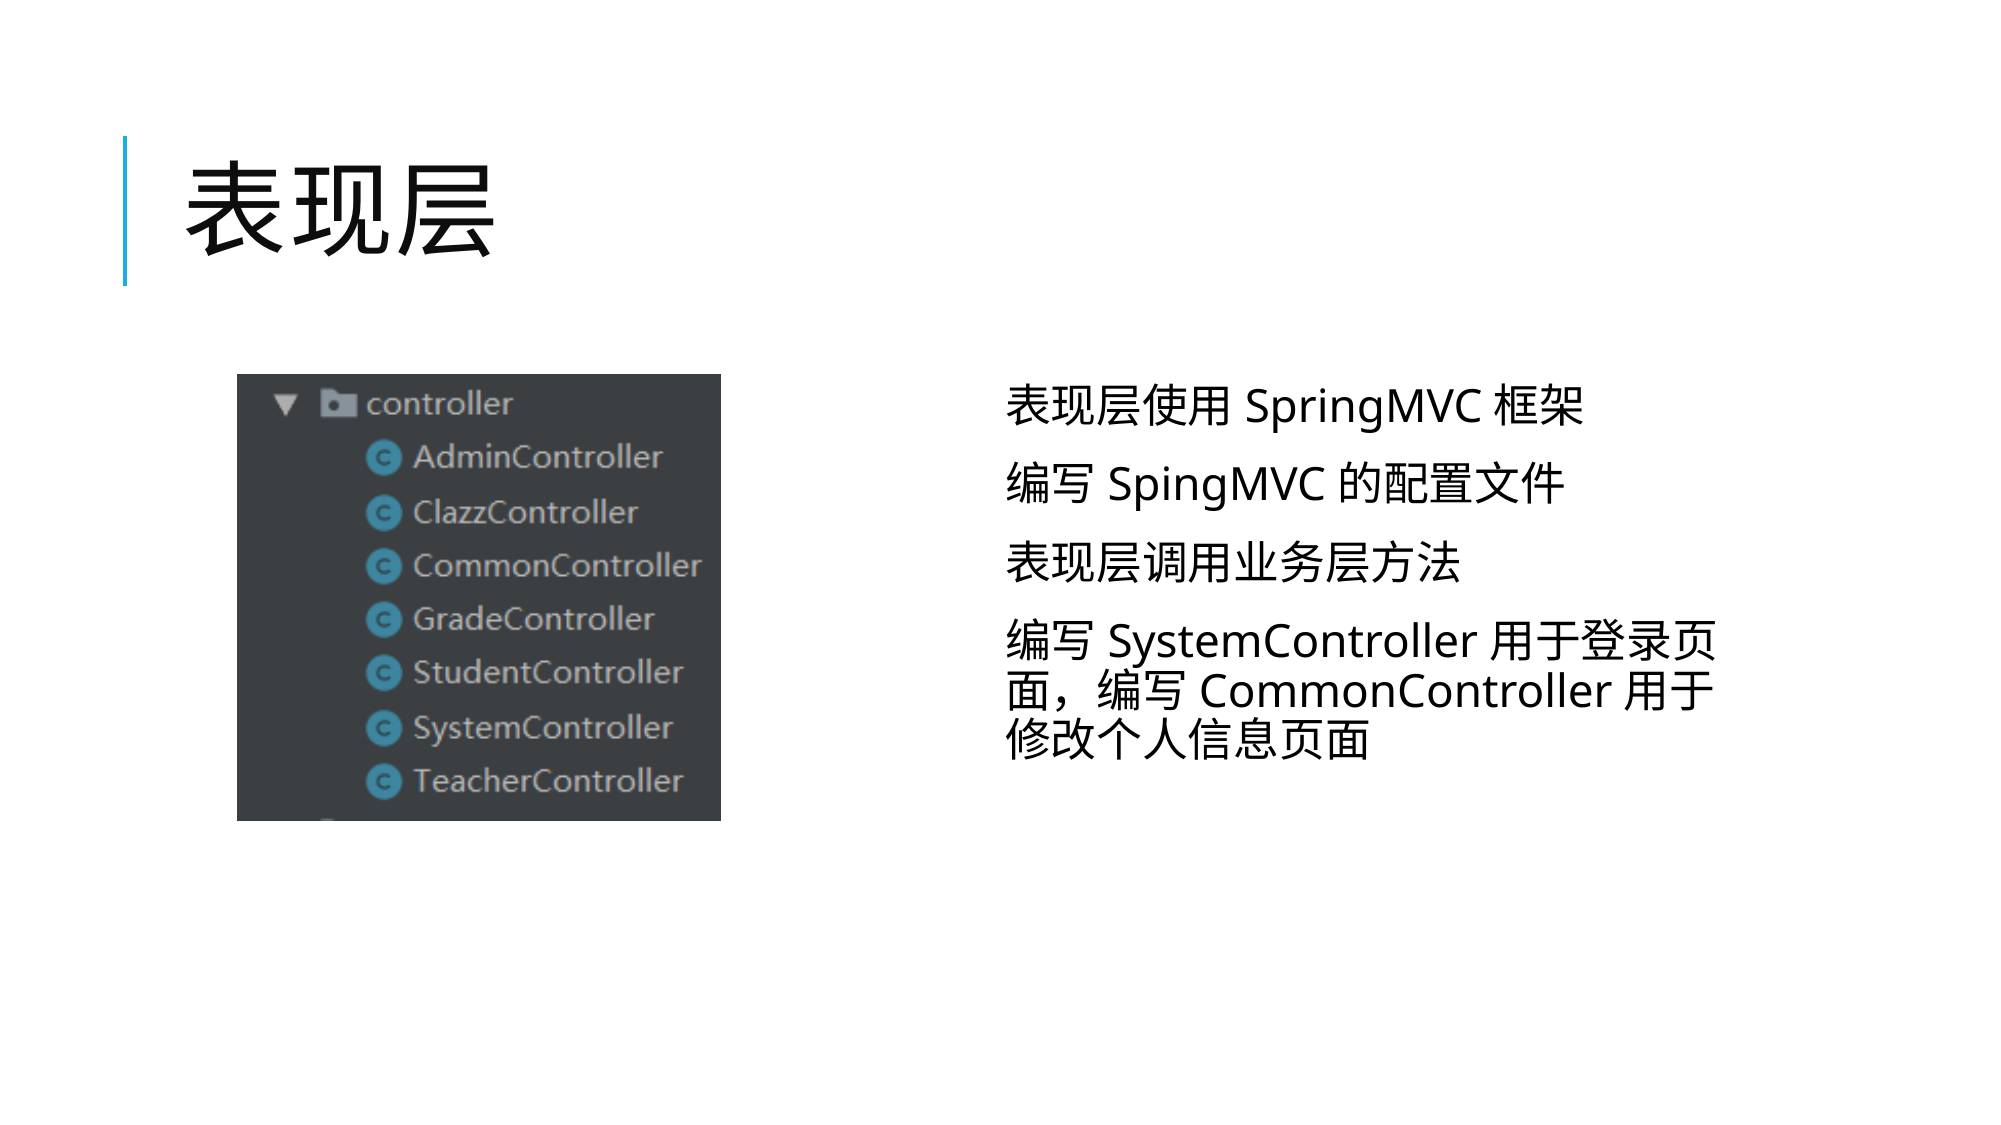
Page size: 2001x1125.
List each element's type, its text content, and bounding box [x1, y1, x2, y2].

title 表现层 [168, 96, 1763, 342]
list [237, 374, 721, 822]
list 表现层使用SpringMVC框架 编写SpingMVC的配置文件 表现层调用业务层方法 编写SystemController用于登录页面，编写CommonController用于修改个人信息页面 [982, 375, 1763, 1035]
